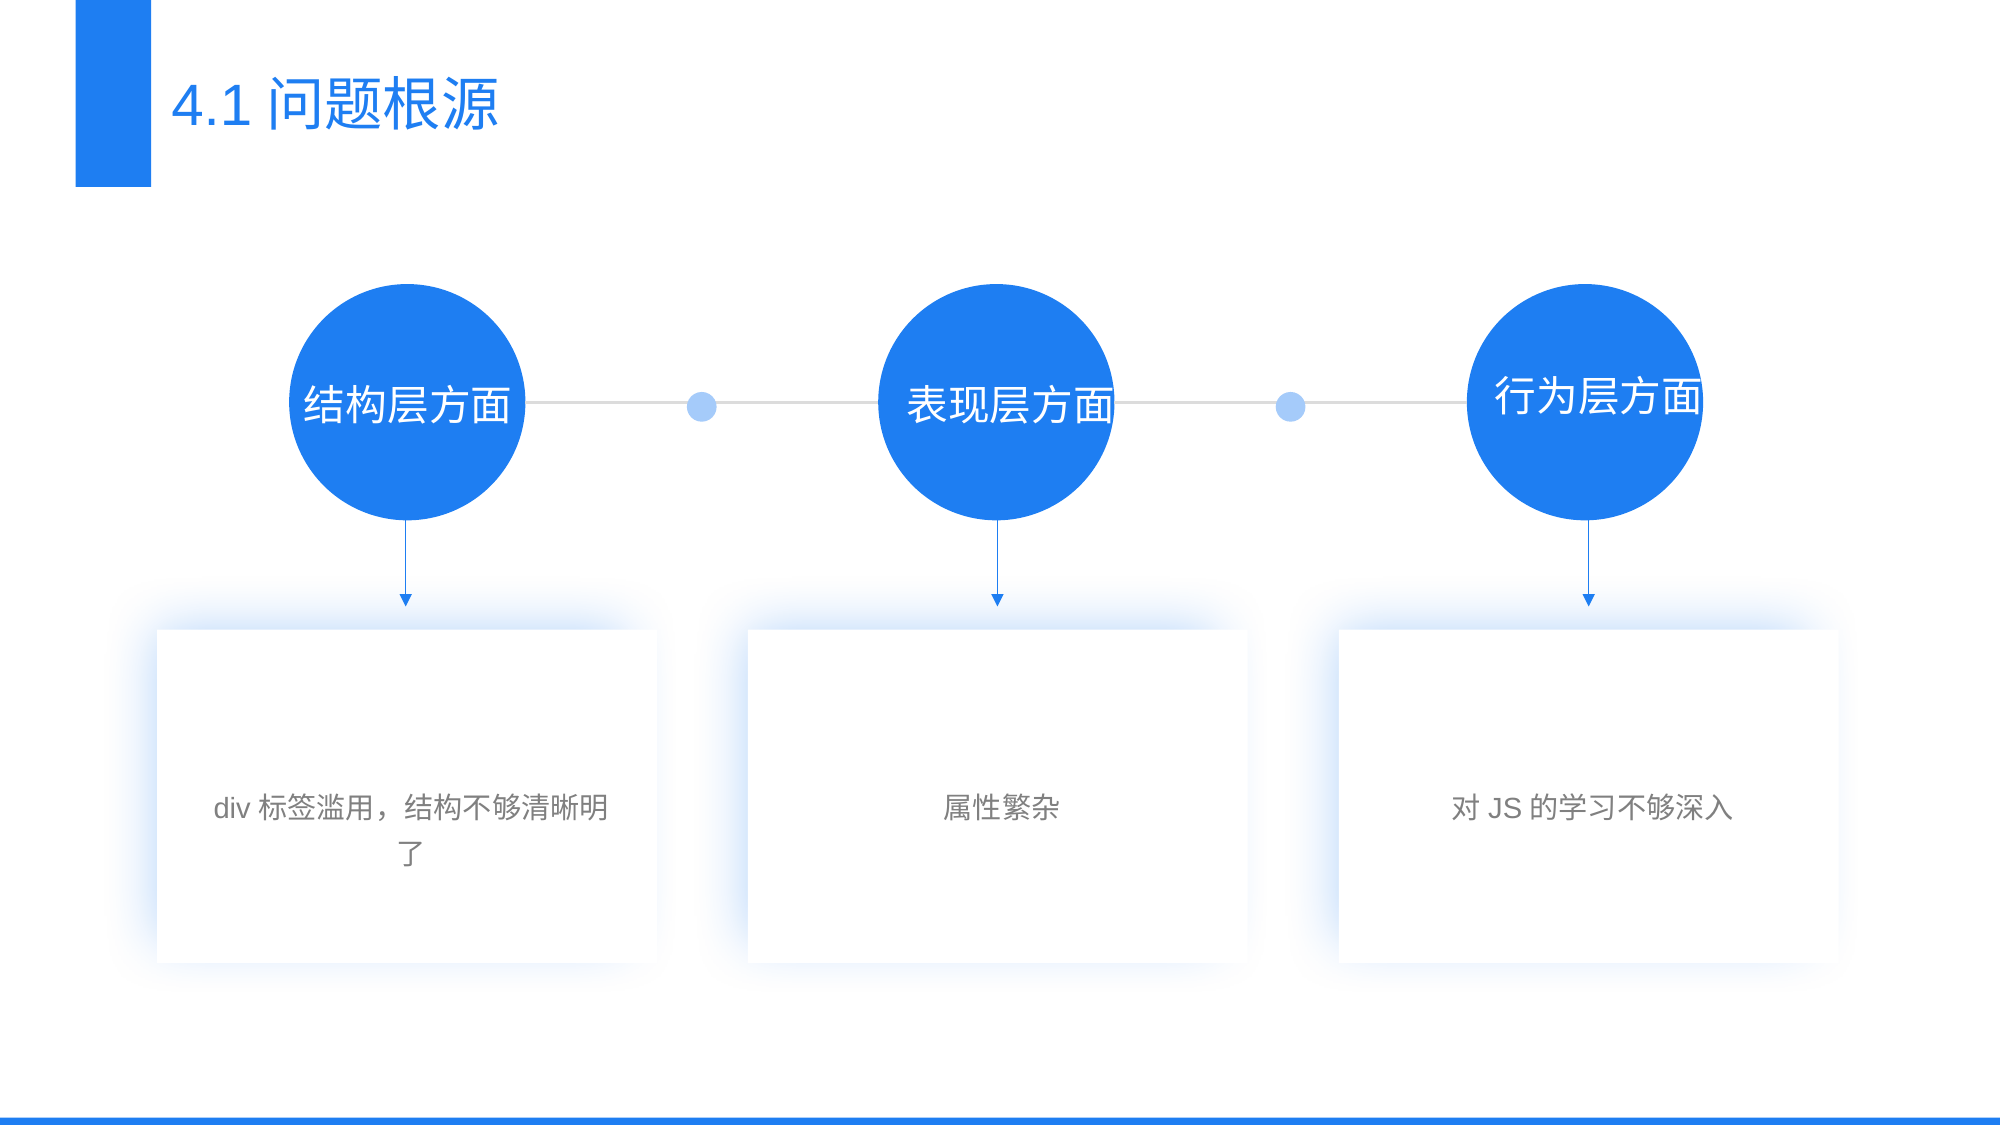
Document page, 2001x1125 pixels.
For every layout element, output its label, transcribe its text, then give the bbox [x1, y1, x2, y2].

text_box 对JS的学习不够深入 [1377, 771, 1809, 945]
text_box 属性繁杂 [786, 771, 1218, 945]
text_box [686, 390, 717, 402]
text_box [75, 0, 152, 188]
text_box 行为层方面 [1479, 347, 1683, 474]
text_box [1465, 283, 1705, 470]
text_box [297, 283, 527, 522]
text_box [156, 629, 658, 964]
text_box [685, 403, 718, 423]
text_box [1489, 474, 1681, 522]
text_box [908, 483, 1084, 522]
text_box [1275, 390, 1306, 402]
text_box [877, 283, 1116, 469]
text_box [1338, 629, 1840, 964]
text_box 结构层方面 [289, 356, 492, 483]
text_box div标签滥用，结构不够清晰明了 [195, 771, 627, 945]
text_box 4.1问题根源 [156, 39, 760, 171]
text_box 表现层方面 [891, 356, 1095, 483]
text_box [747, 629, 1249, 964]
text_box [1274, 403, 1307, 423]
